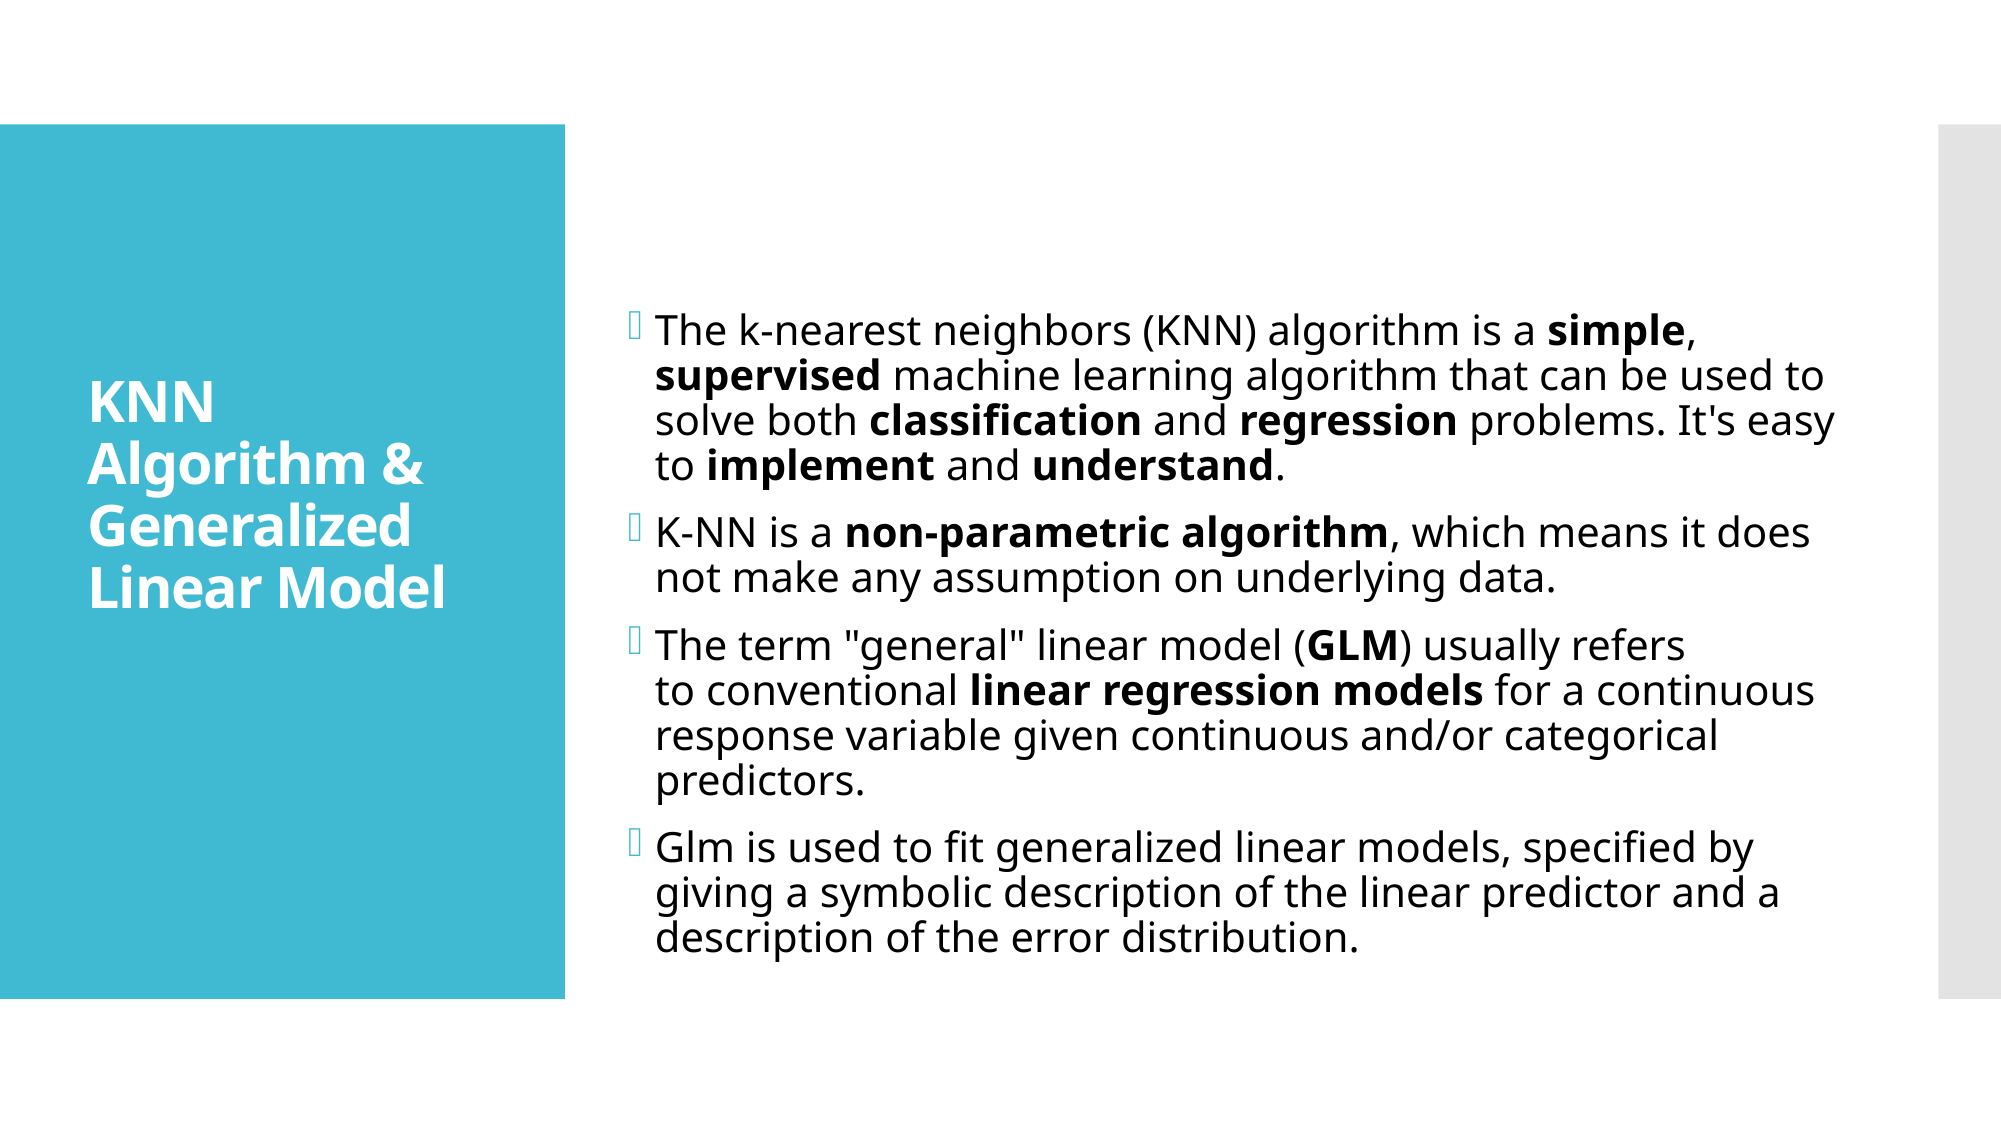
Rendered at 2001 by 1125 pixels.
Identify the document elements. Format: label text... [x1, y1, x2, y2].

title KNN Algorithm & Generalized Linear Model [72, 361, 486, 764]
list The k-nearest neighbors (KNN) algorithm is a simple, supervised machine learning algorithm that can be used to solve both classification and regression problems. It's easy to implement and understand. K-NN is a non-parametric algorithm, which means it does not make any assumption on underlying data. The term "general" linear model (GLM) usually refers to conventional linear regression models for a continuous response variable given continuous and/or categorical predictors. Glm is used to fit generalized linear models, specified by giving a symbolic description of the linear predictor and a description of the error distribution. [612, 302, 1853, 970]
